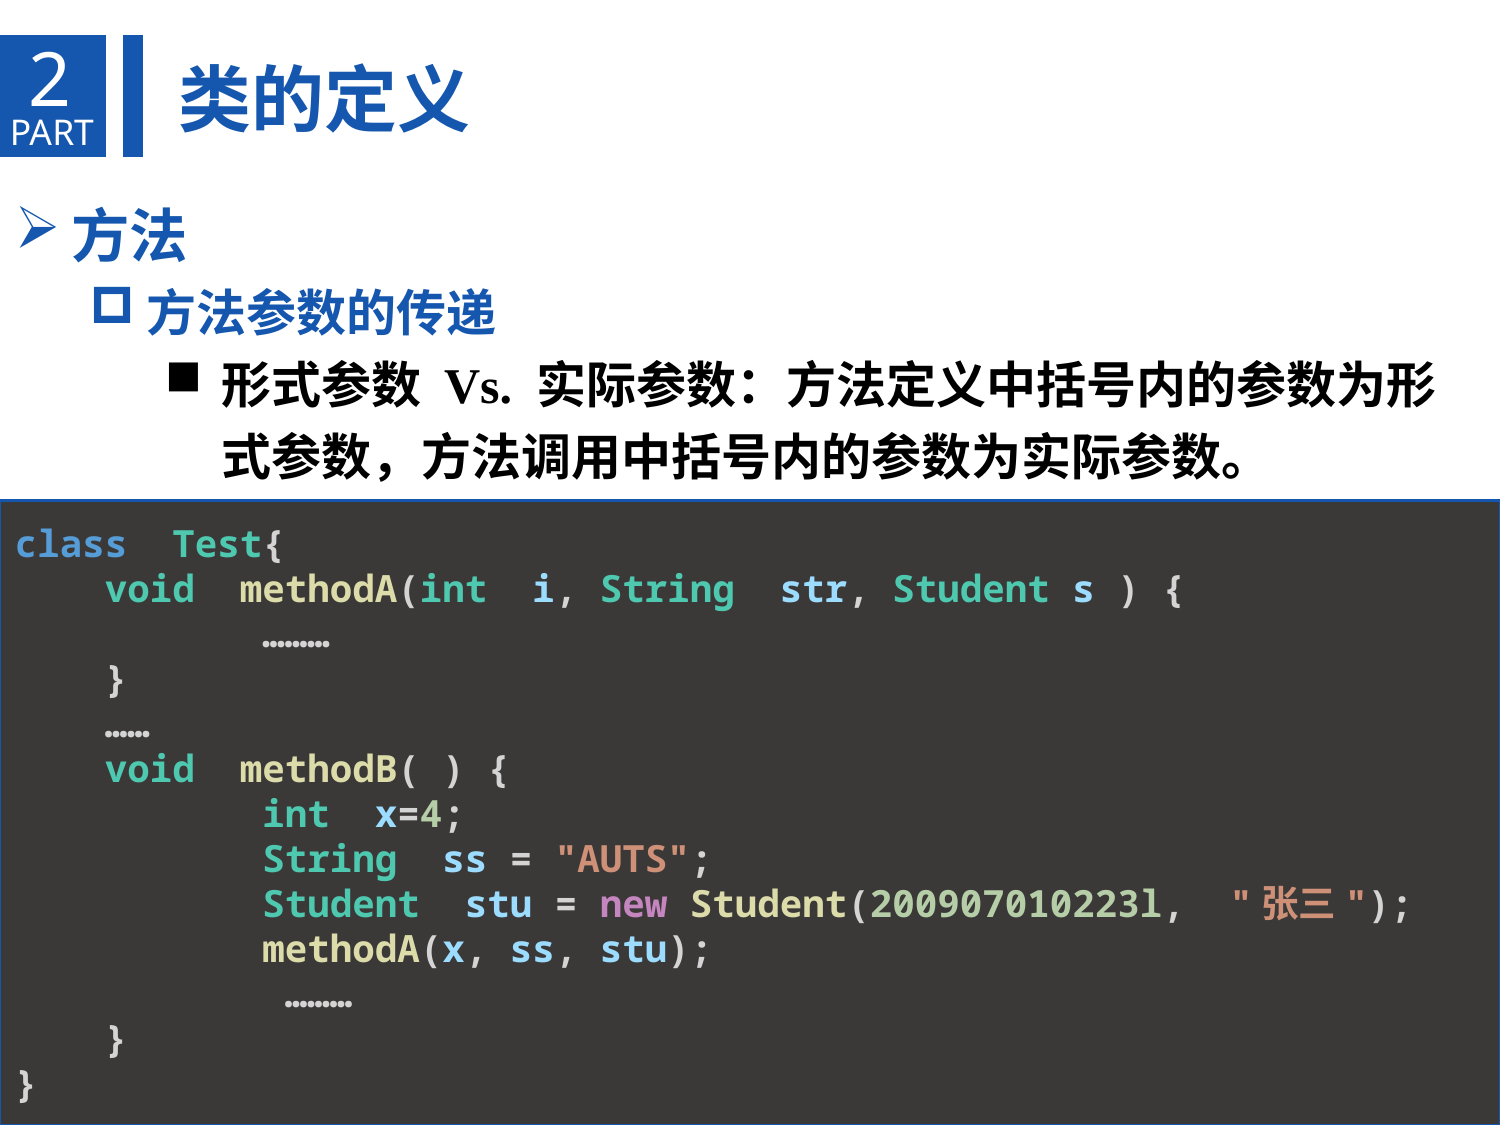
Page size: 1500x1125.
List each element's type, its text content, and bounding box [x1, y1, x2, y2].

text_box 方法 方法参数的传递 形式参数 Vs. 实际参数：方法定义中括号内的参数为形式参数，方法调用中括号内的参数为实际参数。 [0, 178, 1500, 493]
text_box 类的定义 [163, 45, 486, 149]
text_box class Test{ void methodA(int i, String str, Student s ) { ……… } …… void methodB( ) { int x=4; String ss = "AUTS"; Student stu = new Student(200907010223l, "张三"); methodA(x, ss, stu); ……… } } [0, 499, 1500, 1125]
text_box 2 [14, 23, 87, 129]
text_box PART [9, 109, 95, 153]
